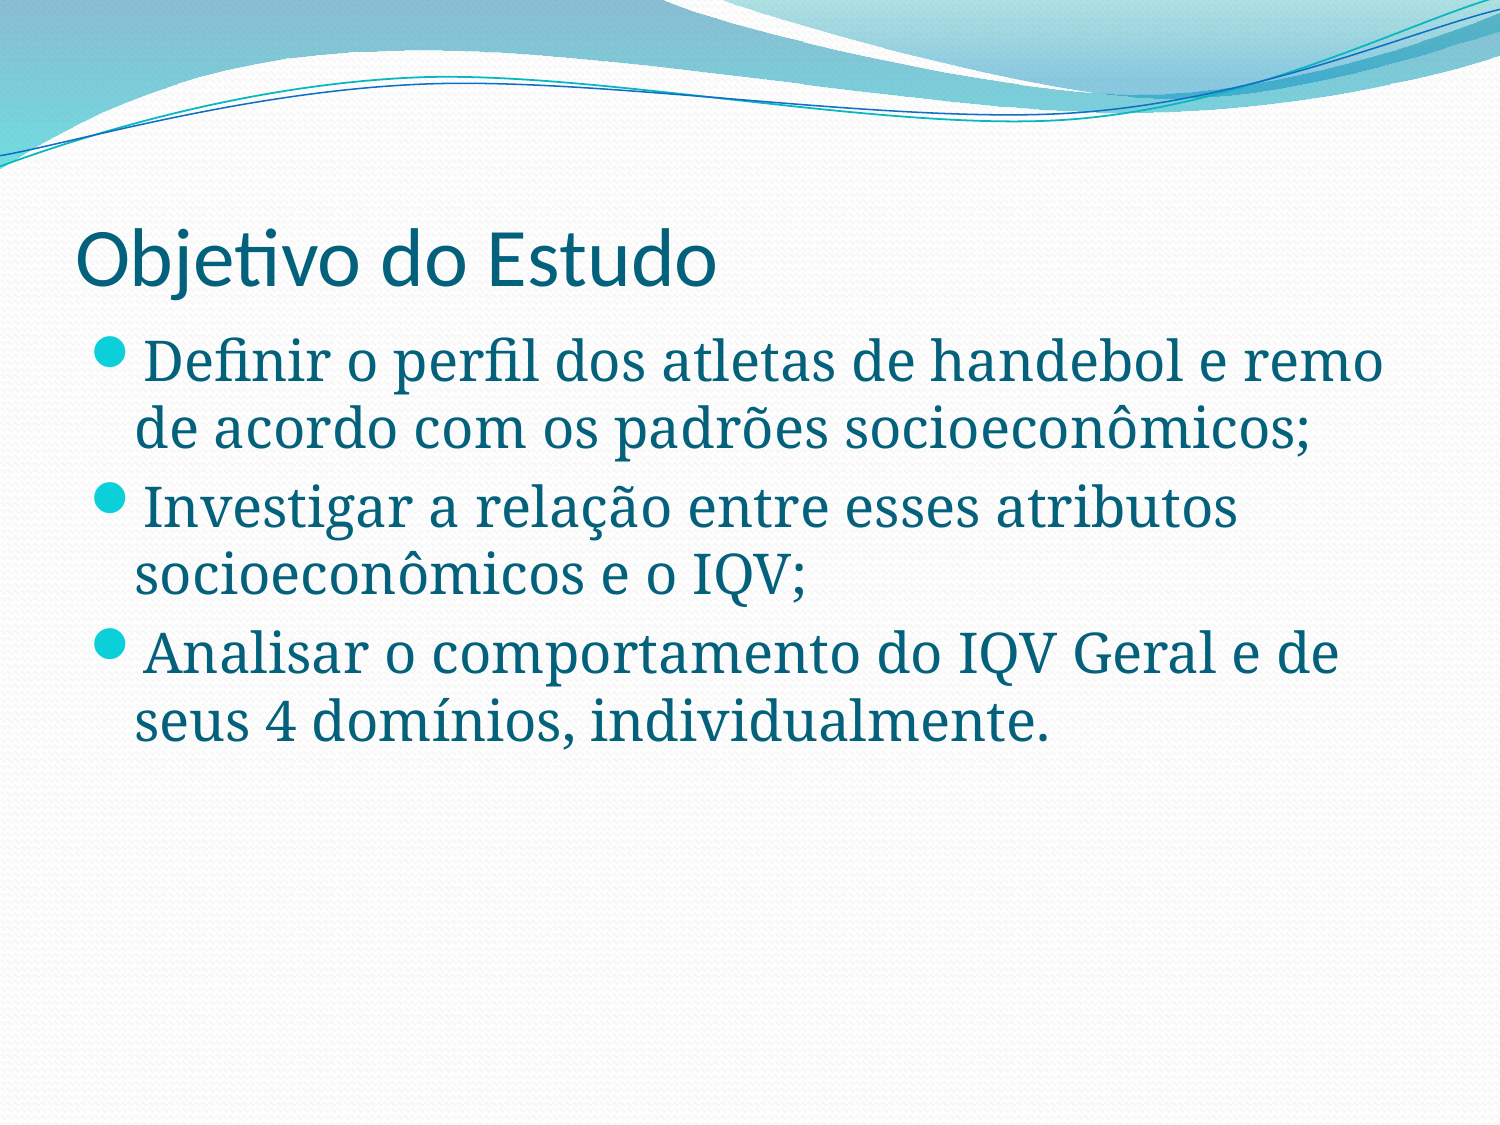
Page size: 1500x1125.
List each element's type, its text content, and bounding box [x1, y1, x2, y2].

list Definir o perfil dos atletas de handebol e remo de acordo com os padrões socioeconômicos; Investigar a relação entre esses atributos socioeconômicos e o IQV; Analisar o comportamento do IQV Geral e de seus 4 domínios, individualmente. [75, 317, 1425, 1038]
title Objetivo do Estudo [75, 115, 1425, 303]
